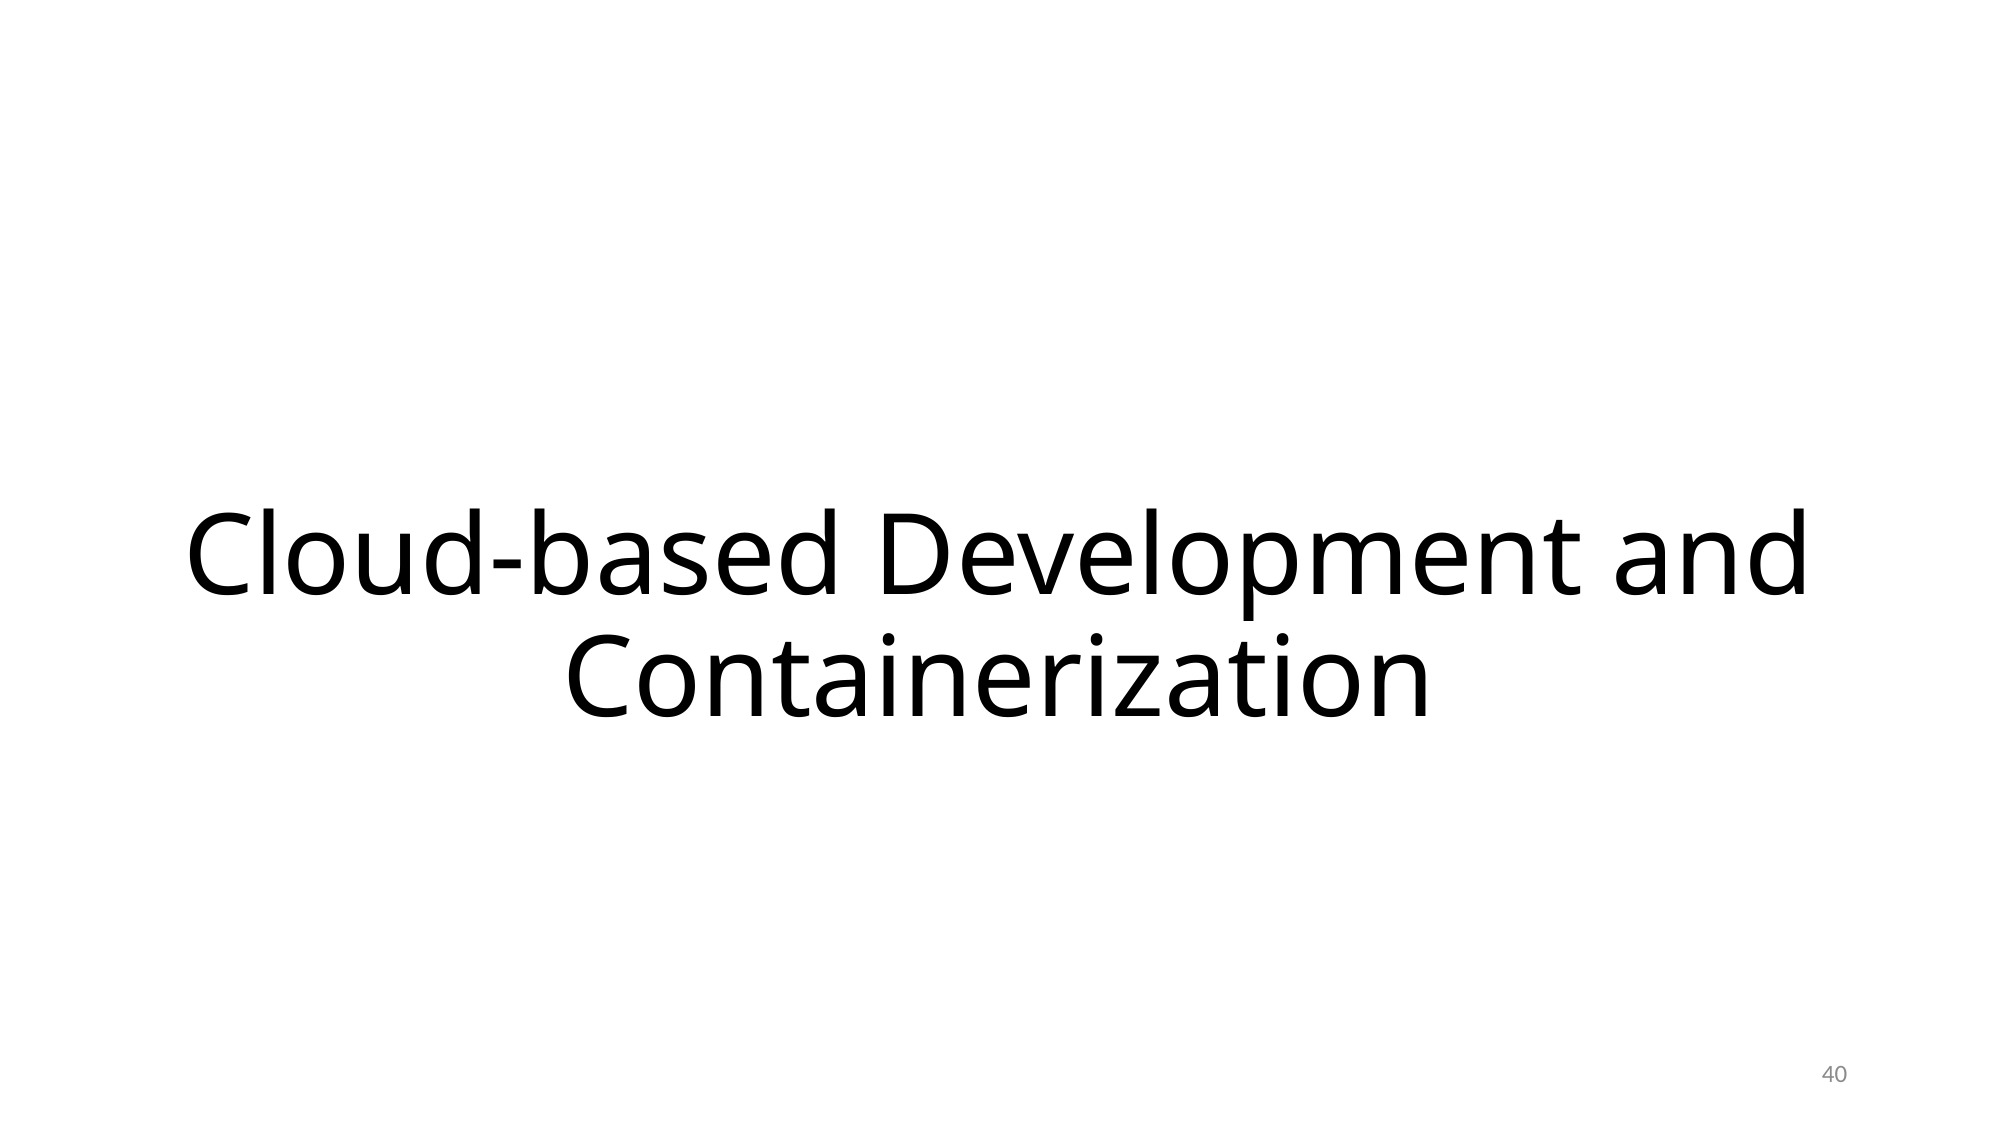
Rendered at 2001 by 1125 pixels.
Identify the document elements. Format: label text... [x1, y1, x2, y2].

title Cloud-based Development and Containerization [136, 280, 1862, 749]
slide_number 40 [1412, 1042, 1863, 1103]
